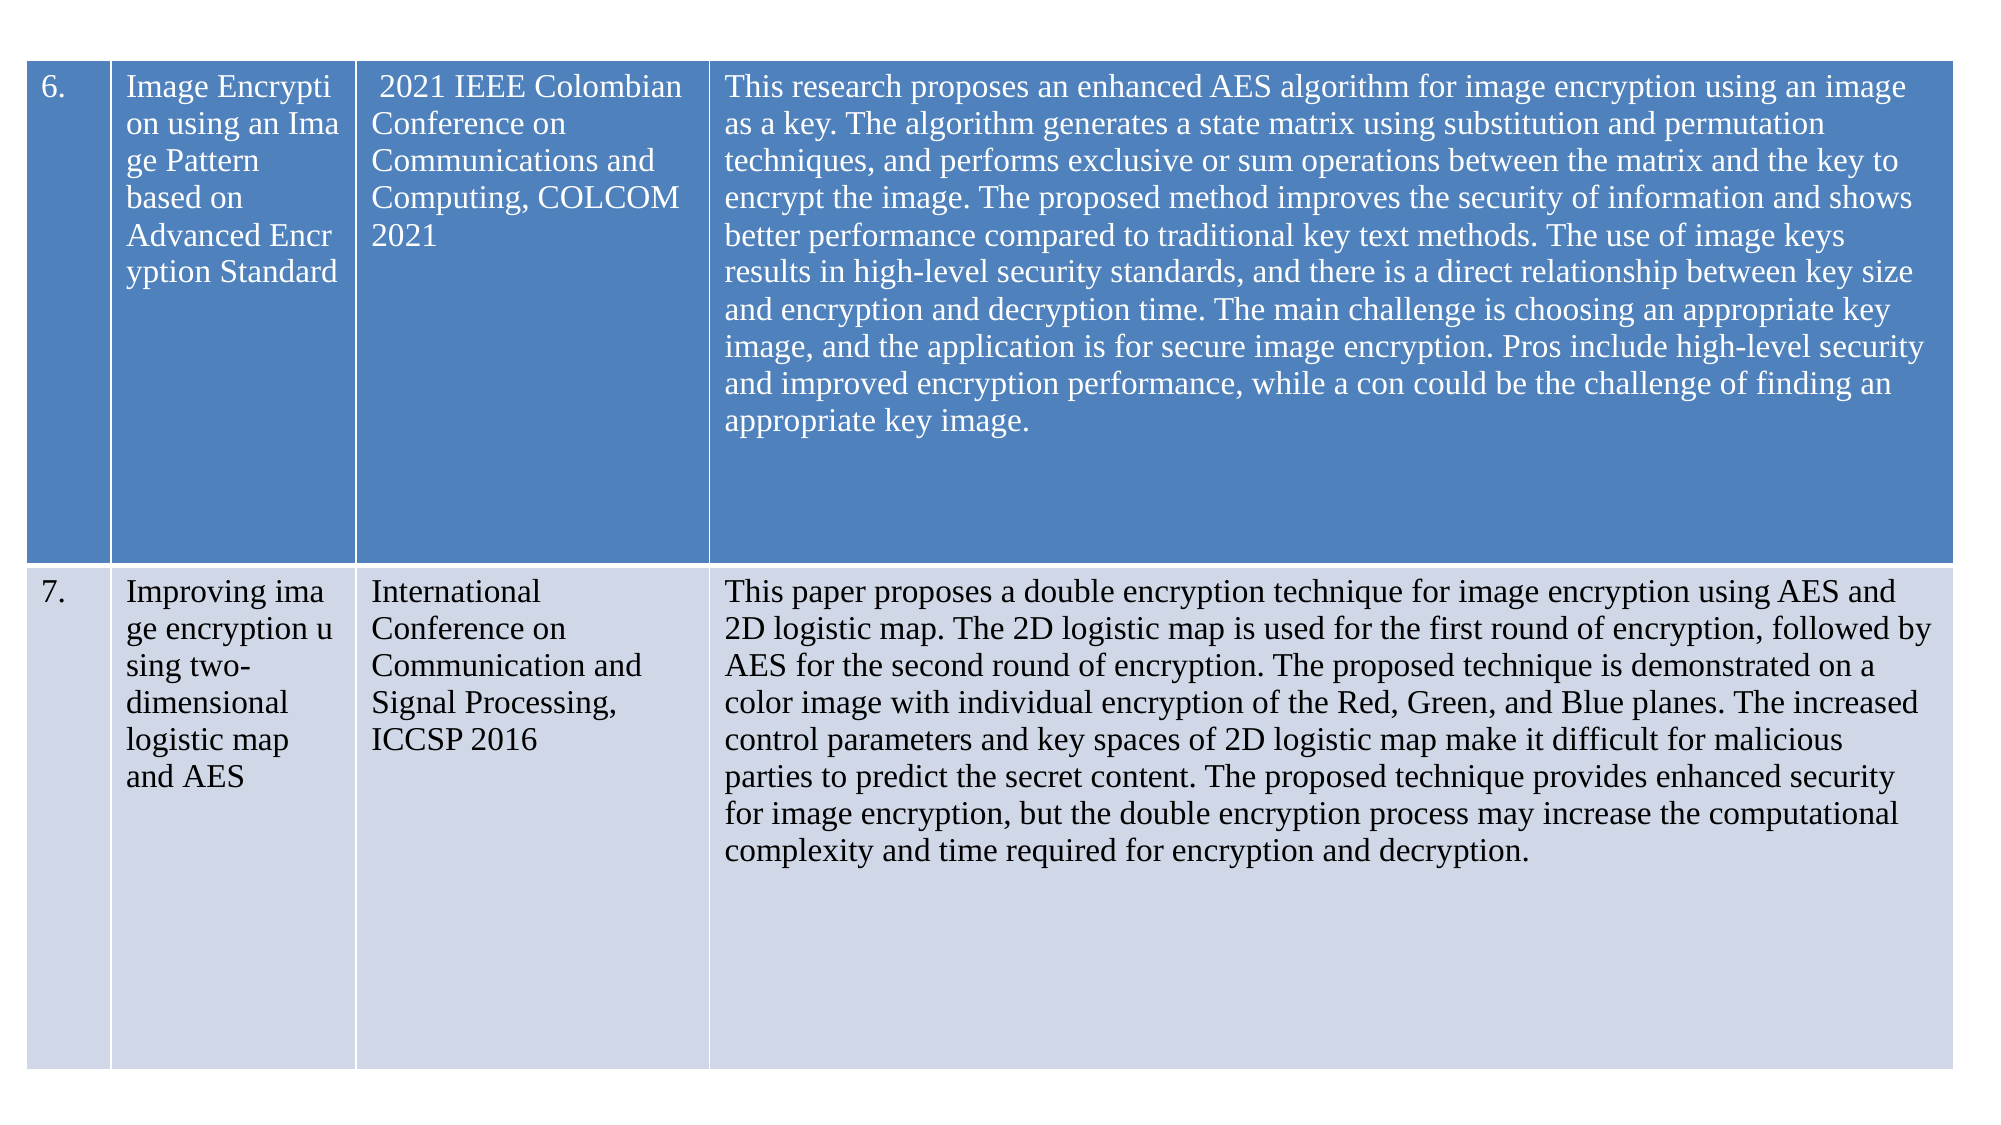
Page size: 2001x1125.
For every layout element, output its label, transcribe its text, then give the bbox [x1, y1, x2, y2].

table_header This research proposes an enhanced AES algorithm for image encryption using an image as a key. The algorithm generates a state matrix using substitution and permutation techniques, and performs exclusive or sum operations between the matrix and the key to encrypt the image. The proposed method improves the security of information and shows better performance compared to traditional key text methods. The use of image keys results in high-level security standards, and there is a direct relationship between key size and encryption and decryption time. The main challenge is choosing an appropriate key image, and the application is for secure image encryption. Pros include high-level security and improved encryption performance, while a con could be the challenge of finding an appropriate key image. [710, 61, 1953, 563]
table_header 2021 IEEE Colombian Conference on Communications and Computing, COLCOM 2021 [357, 61, 709, 563]
table_cell 7. [27, 568, 110, 1069]
table_cell Improving image encryption using two-dimensional logistic map and AES [112, 568, 355, 1069]
table_cell This paper proposes a double encryption technique for image encryption using AES and 2D logistic map. The 2D logistic map is used for the first round of encryption, followed by AES for the second round of encryption. The proposed technique is demonstrated on a color image with individual encryption of the Red, Green, and Blue planes. The increased control parameters and key spaces of 2D logistic map make it difficult for malicious parties to predict the secret content. The proposed technique provides enhanced security for image encryption, but the double encryption process may increase the computational complexity and time required for encryption and decryption. [710, 568, 1953, 1069]
table_cell International Conference on Communication and Signal Processing, ICCSP 2016 [357, 568, 709, 1069]
table_header Image Encryption using an Image Pattern based on Advanced Encryption Standard [112, 61, 355, 563]
table_header 6. [27, 61, 110, 563]
